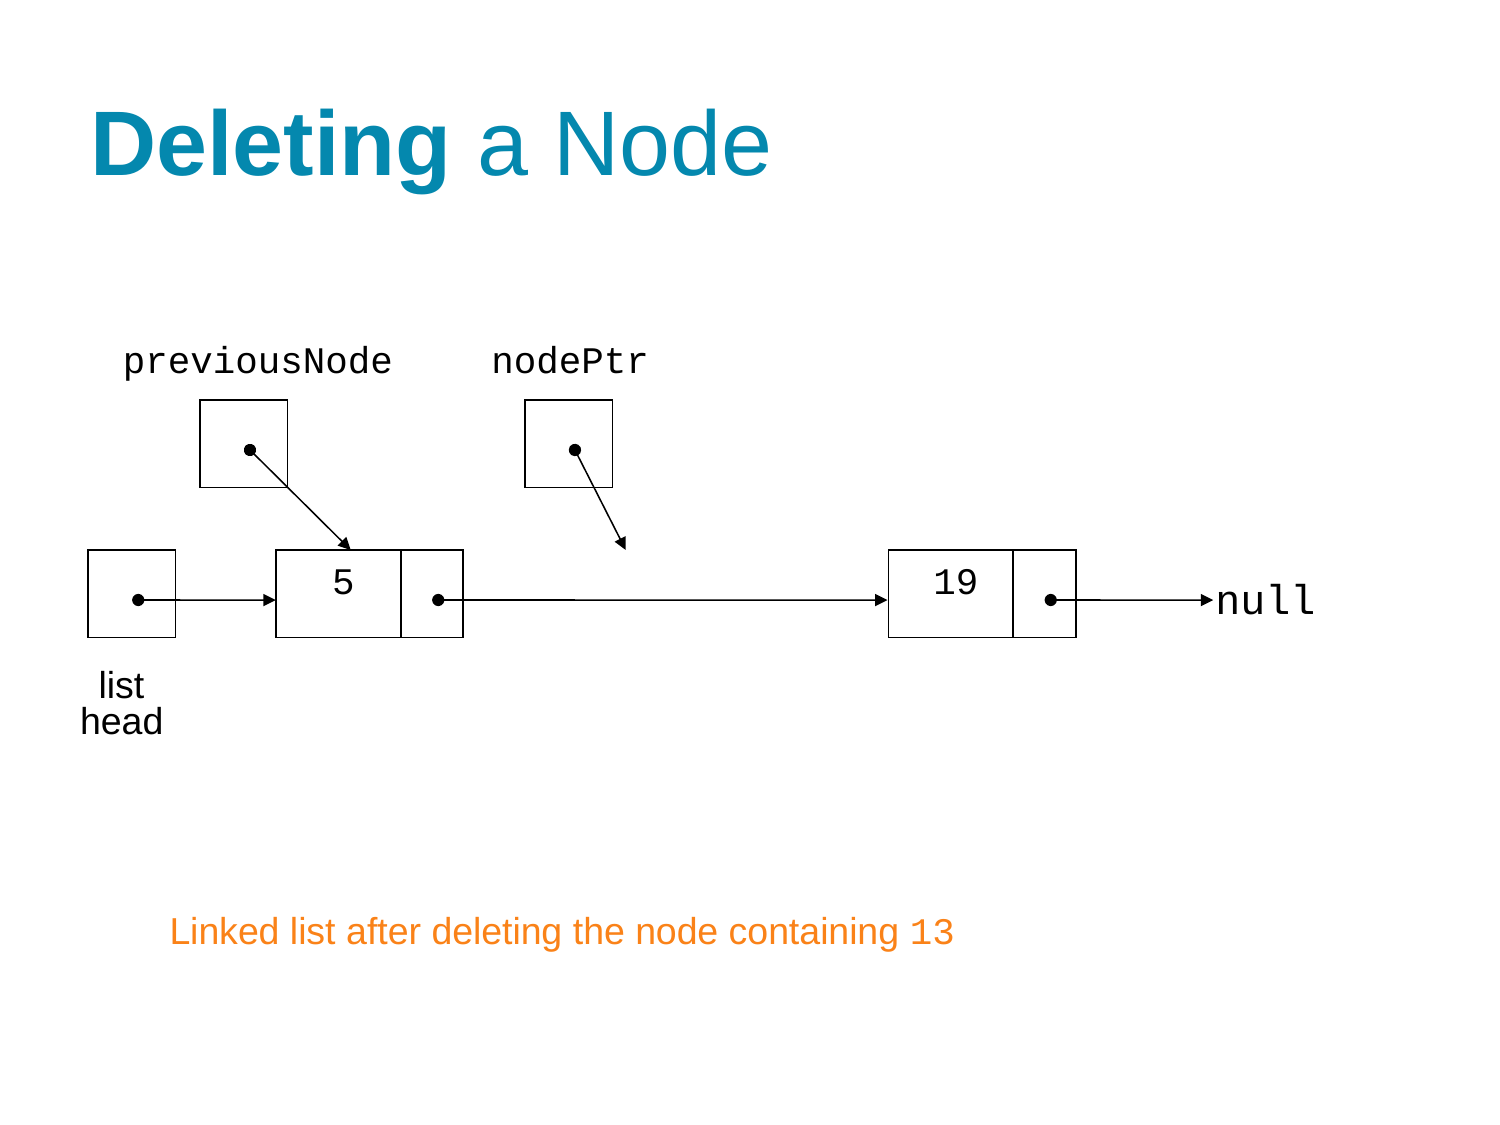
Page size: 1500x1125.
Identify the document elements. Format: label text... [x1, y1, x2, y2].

title Deleting a Node [75, 45, 1425, 233]
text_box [50, 337, 1332, 774]
text_box Linked list after deleting the node containing 13 [154, 899, 970, 960]
